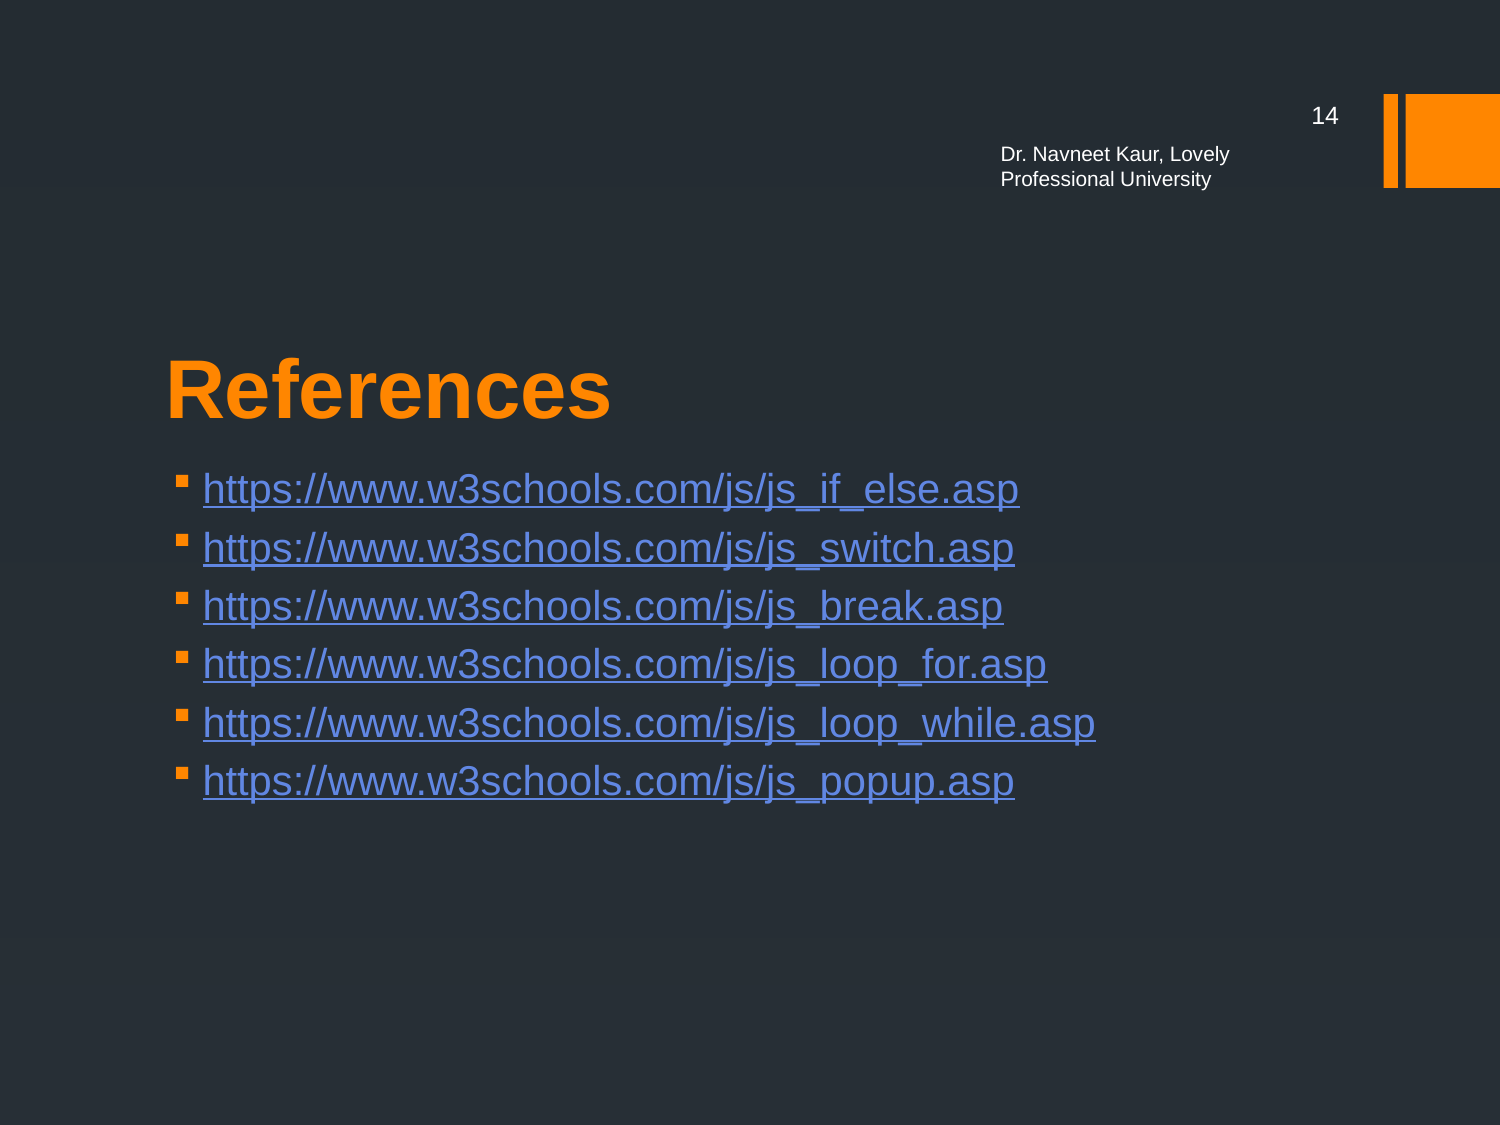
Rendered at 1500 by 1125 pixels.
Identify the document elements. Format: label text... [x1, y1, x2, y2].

list https://www.w3schools.com/js/js_if_else.asp https://www.w3schools.com/js/js_switch.asp https://www.w3schools.com/js/js_break.asp https://www.w3schools.com/js/js_loop_for.asp https://www.w3schools.com/js/js_loop_while.asp https://www.w3schools.com/js/js_popup.asp [150, 454, 1350, 1035]
title References [150, 253, 1350, 443]
slide_number 14 [1199, 90, 1355, 140]
footer Dr. Navneet Kaur, Lovely Professional University [985, 140, 1355, 190]
